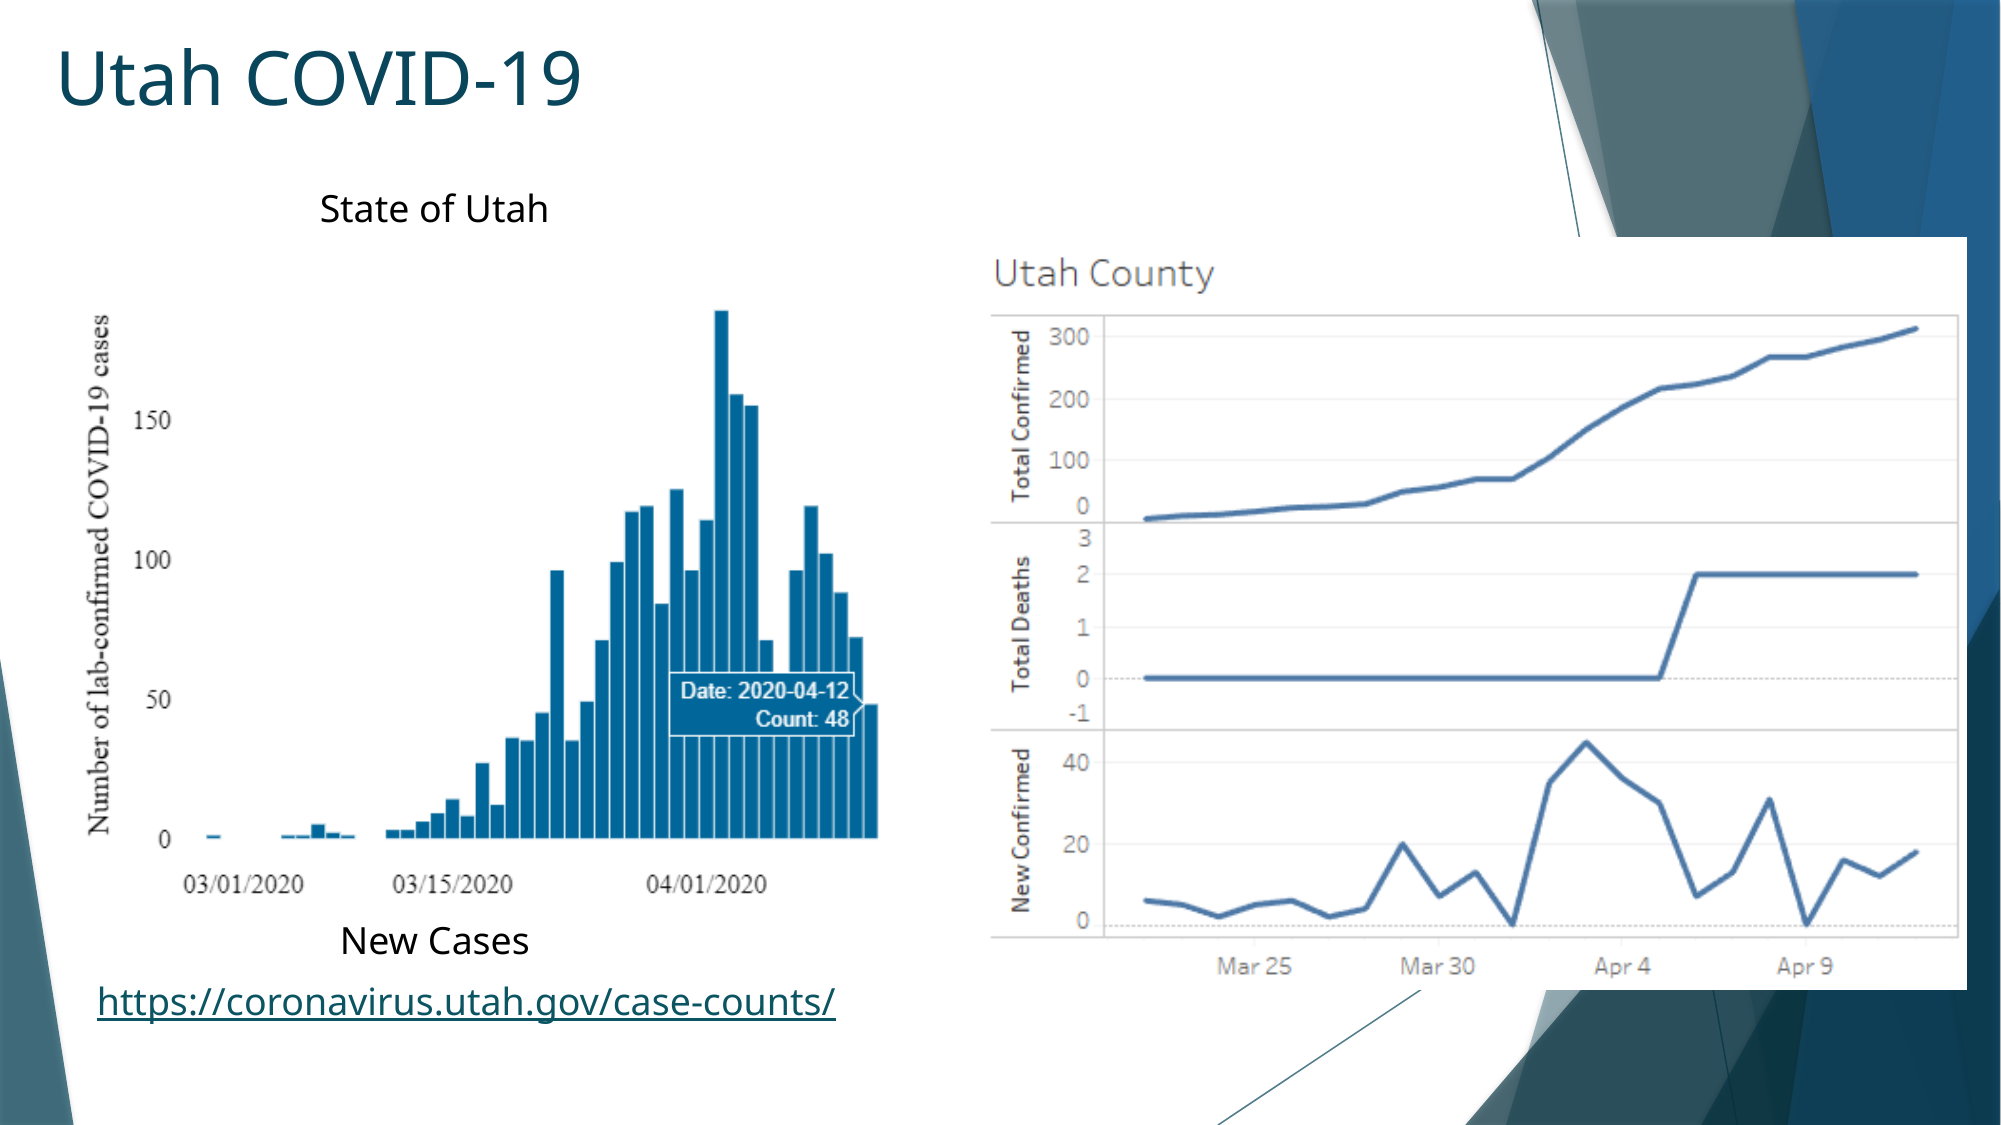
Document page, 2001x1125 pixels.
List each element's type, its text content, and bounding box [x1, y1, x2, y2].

text_box New Cases [82, 919, 788, 970]
picture [978, 237, 1967, 991]
text_box https://coronavirus.utah.gov/case-counts/ [82, 970, 916, 1037]
title Utah COVID-19 [40, 22, 1451, 142]
text_box State of Utah [82, 177, 788, 237]
picture [81, 272, 896, 911]
